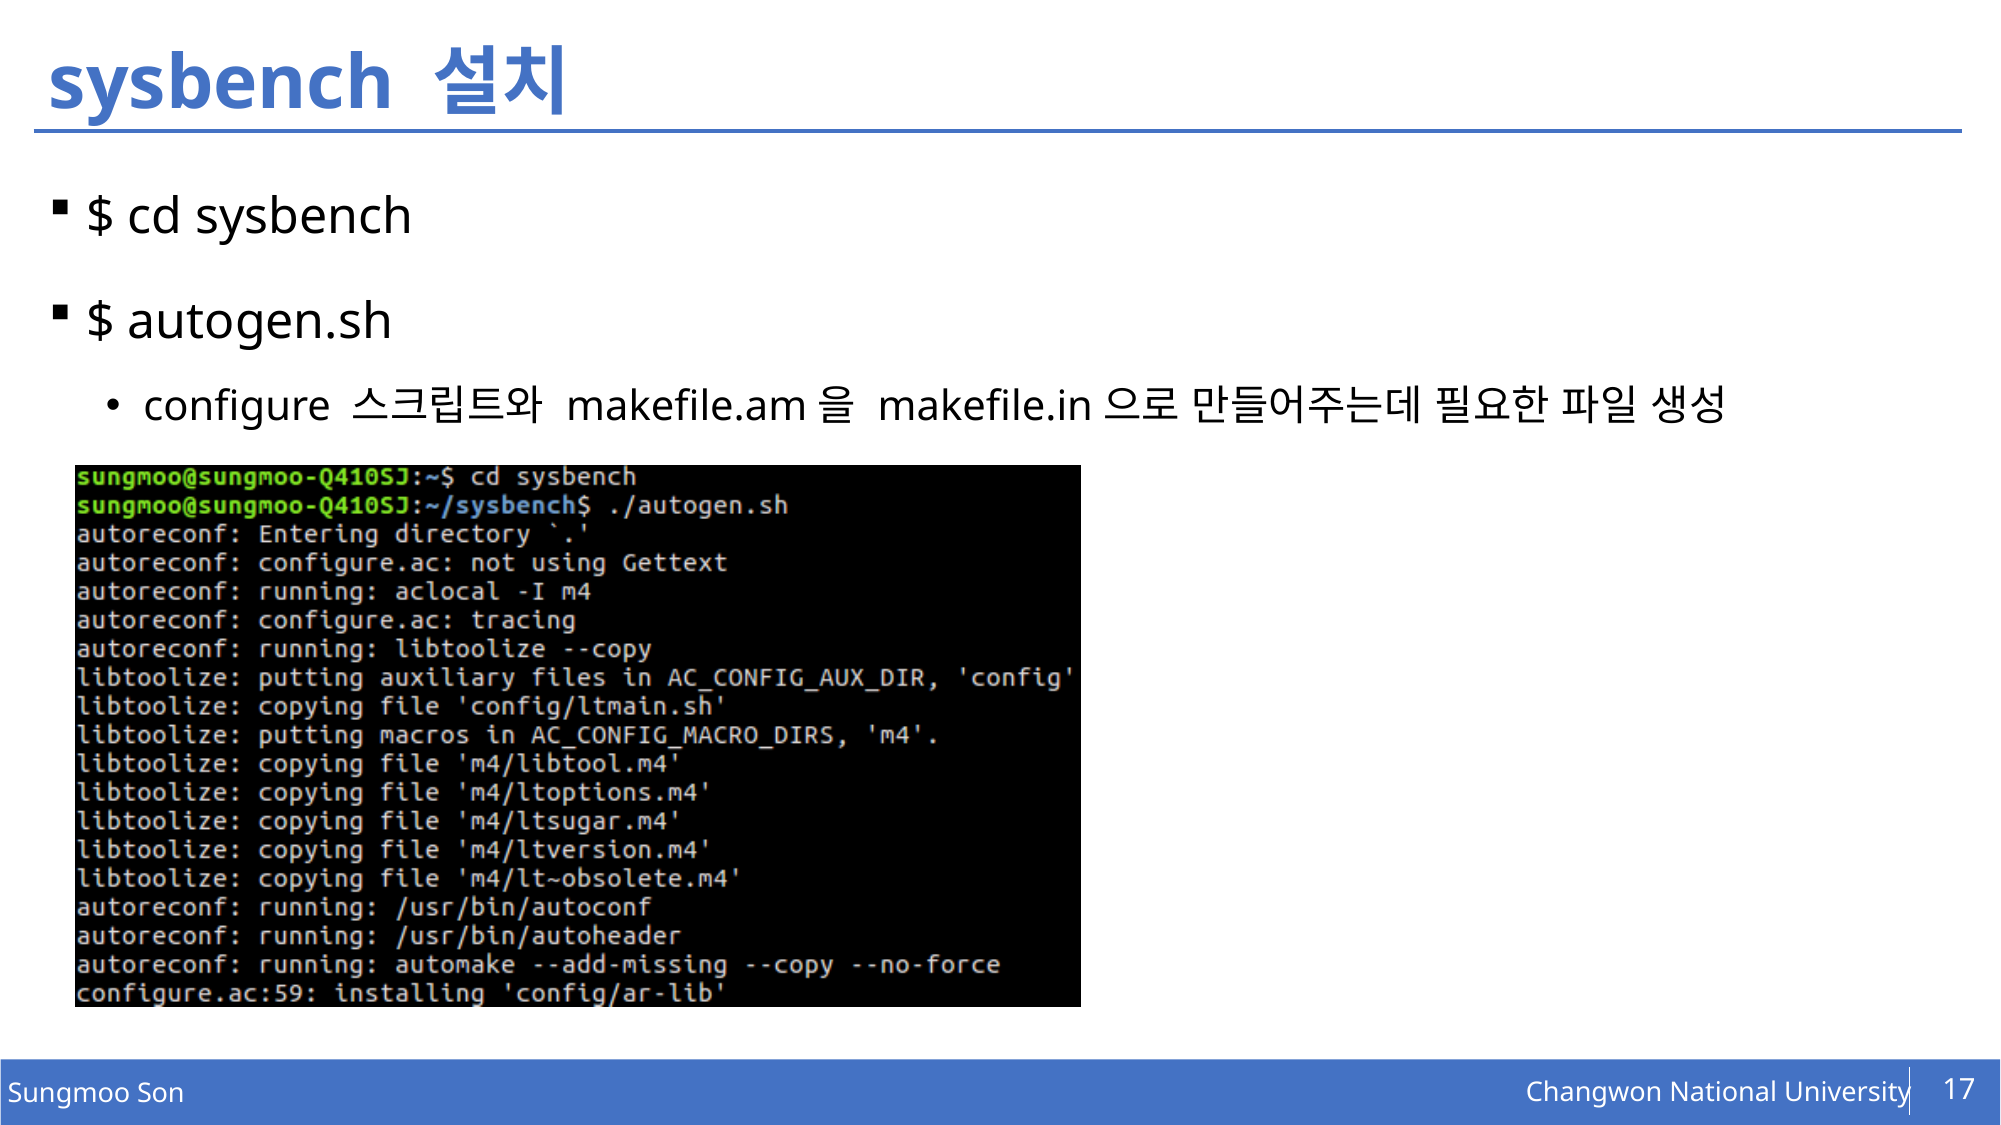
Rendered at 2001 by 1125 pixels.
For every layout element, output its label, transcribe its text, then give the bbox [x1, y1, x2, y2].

title sysbench 설치 [33, 27, 1963, 143]
picture [74, 465, 1081, 1007]
list $ cd sysbench $ autogen.sh configure 스크립트와 makefile.am을 makefile.in으로 만들어주는데 필요한 파일 생성 [33, 152, 1963, 997]
slide_number 17 [1922, 1060, 1996, 1121]
